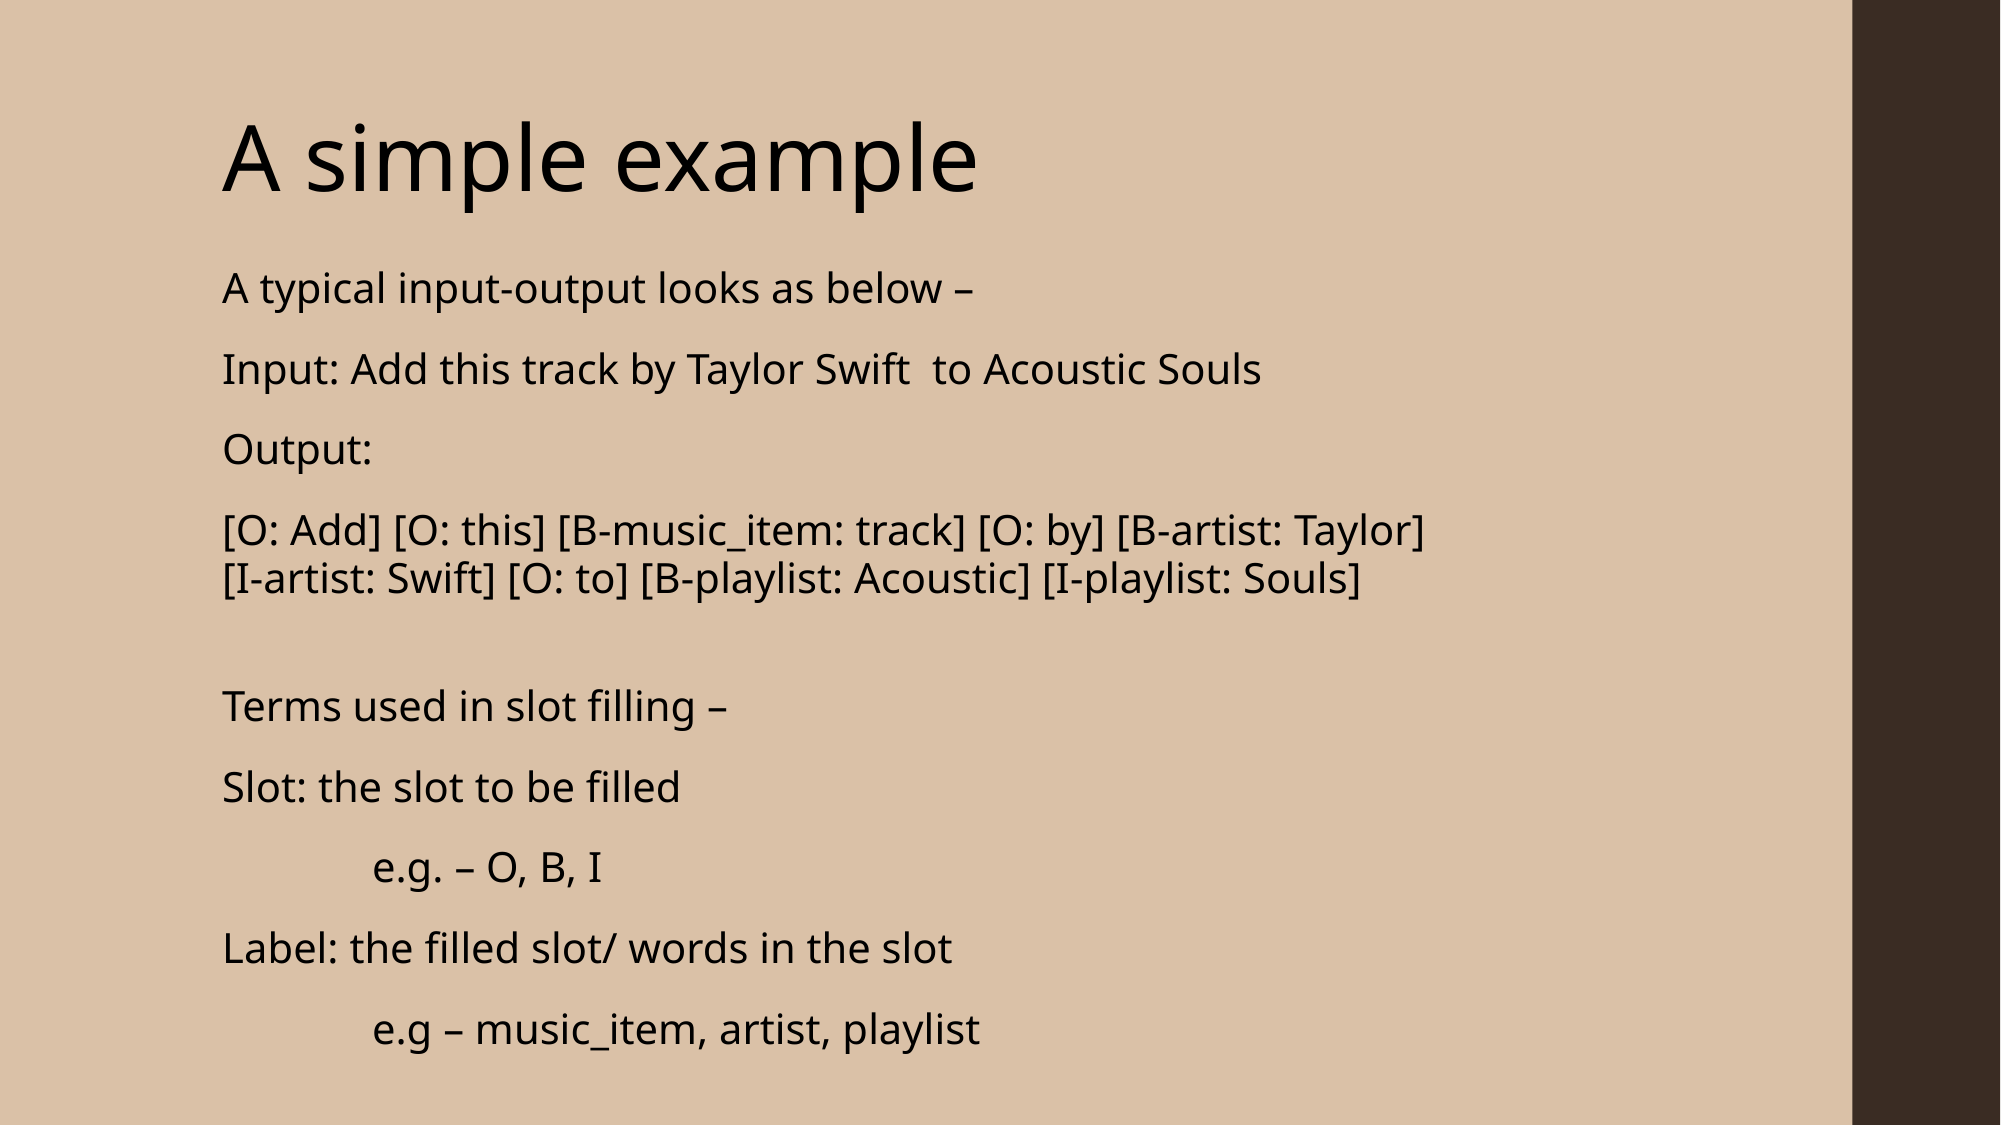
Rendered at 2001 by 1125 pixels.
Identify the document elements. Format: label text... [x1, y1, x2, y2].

list A typical input-output looks as below – Input: Add this track by Taylor Swift to Acoustic Souls Output: [O: Add] [O: this] [B-music_item: track] [O: by] [B-artist: Taylor] [I-artist: Swift] [O: to] [B-playlist: Acoustic] [I-playlist: Souls] Terms used in slot filling – Slot: the slot to be filled e.g. – O, B, I Label: the filled slot/ words in the slot e.g – music_item, artist, playlist [206, 257, 1686, 972]
title A simple example [206, 1, 1797, 220]
